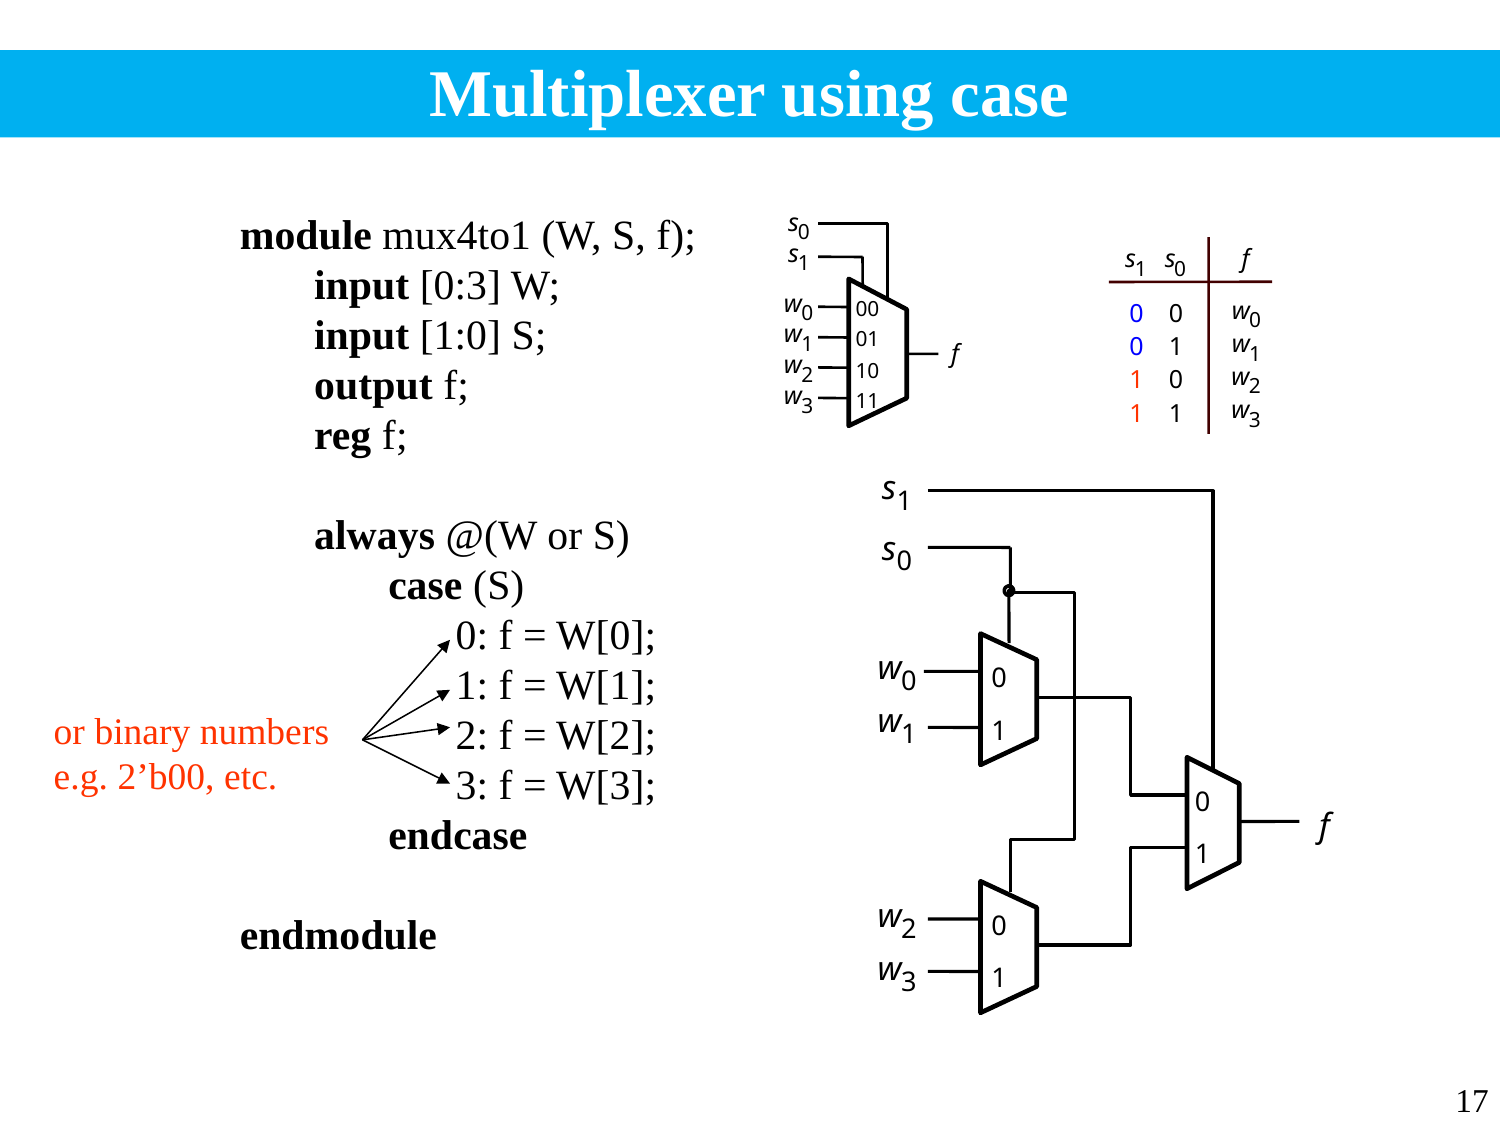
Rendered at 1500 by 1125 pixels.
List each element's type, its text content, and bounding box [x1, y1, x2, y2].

text_box [364, 689, 451, 740]
slide_number 17 [1191, 1051, 1500, 1125]
title Multiplexer using case [0, 50, 1500, 138]
text_box [365, 722, 451, 740]
text_box module mux4to1 (W, S, f); input [0:3] W; input [1:0] S; output f; reg f; always @(W or S) case (S) 0: f = W[0]; 1: f = W[1]; 2: f = W[2]; 3: f = W[3]; endcase endmodule [224, 200, 843, 966]
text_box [783, 205, 1273, 435]
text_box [877, 466, 1339, 1013]
text_box [362, 739, 451, 784]
text_box [363, 639, 451, 739]
text_box or binary numbers e.g. 2’b00, etc. [38, 699, 345, 805]
